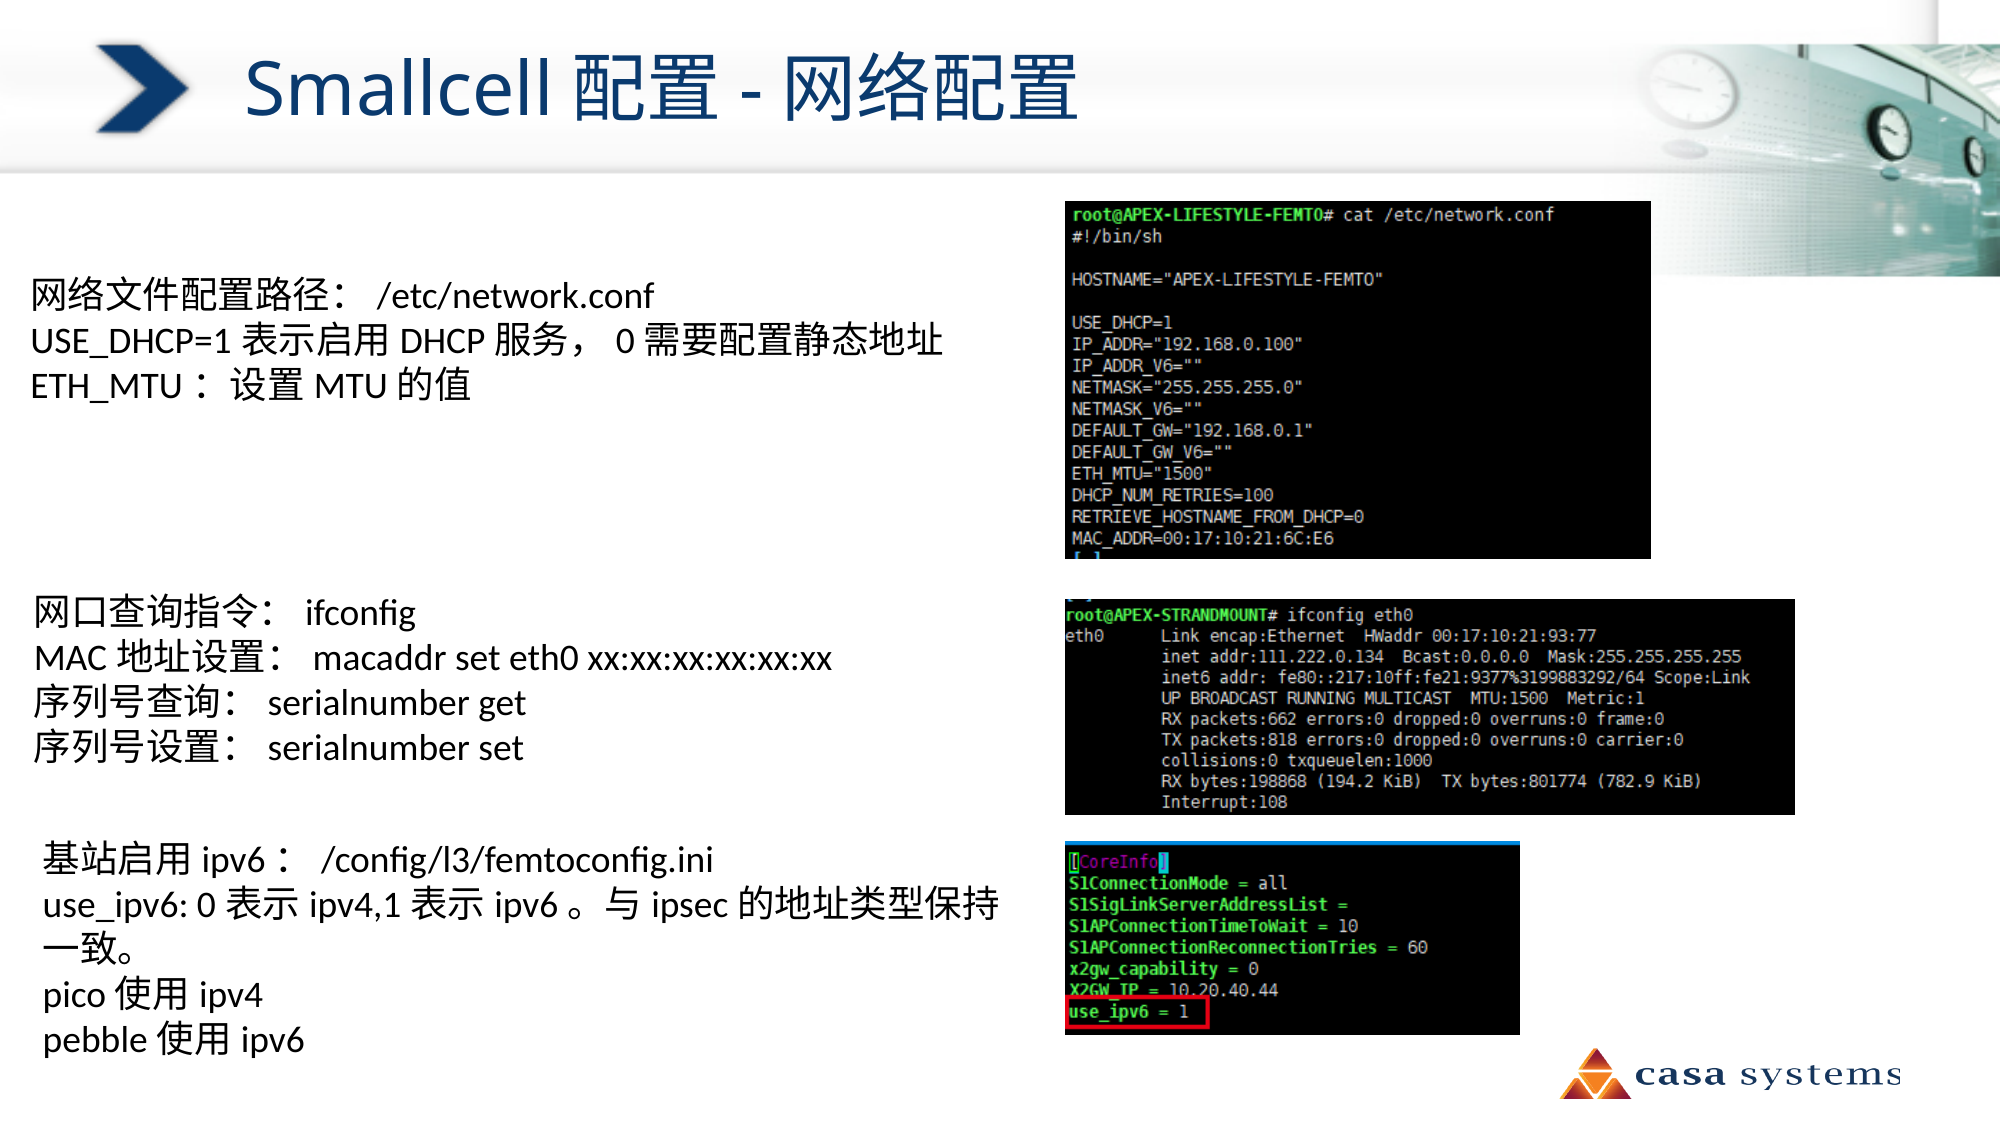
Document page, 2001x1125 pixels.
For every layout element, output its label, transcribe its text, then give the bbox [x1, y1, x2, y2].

picture [0, 0, 2000, 1125]
text_box 网口查询指令：ifconfig MAC地址设置：macaddr set eth0 xx:xx:xx:xx:xx:xx 序列号查询：serialnumber get 序列号设置：serialnumber set [18, 580, 848, 775]
text_box 基站启用ipv6：/config/l3/femtoconfig.ini use_ipv6: 0表示ipv4,1表示ipv6。与ipsec的地址类型保持一致。 pico使用ipv4 pebble使用ipv6 [27, 827, 1028, 1112]
text_box 网络文件配置路径：/etc/network.conf USE_DHCP=1表示启用DHCP服务，0需要配置静态地址 ETH_MTU：设置MTU的值 [15, 263, 959, 413]
title Smallcell配置-网络配置 [229, 1, 1938, 170]
